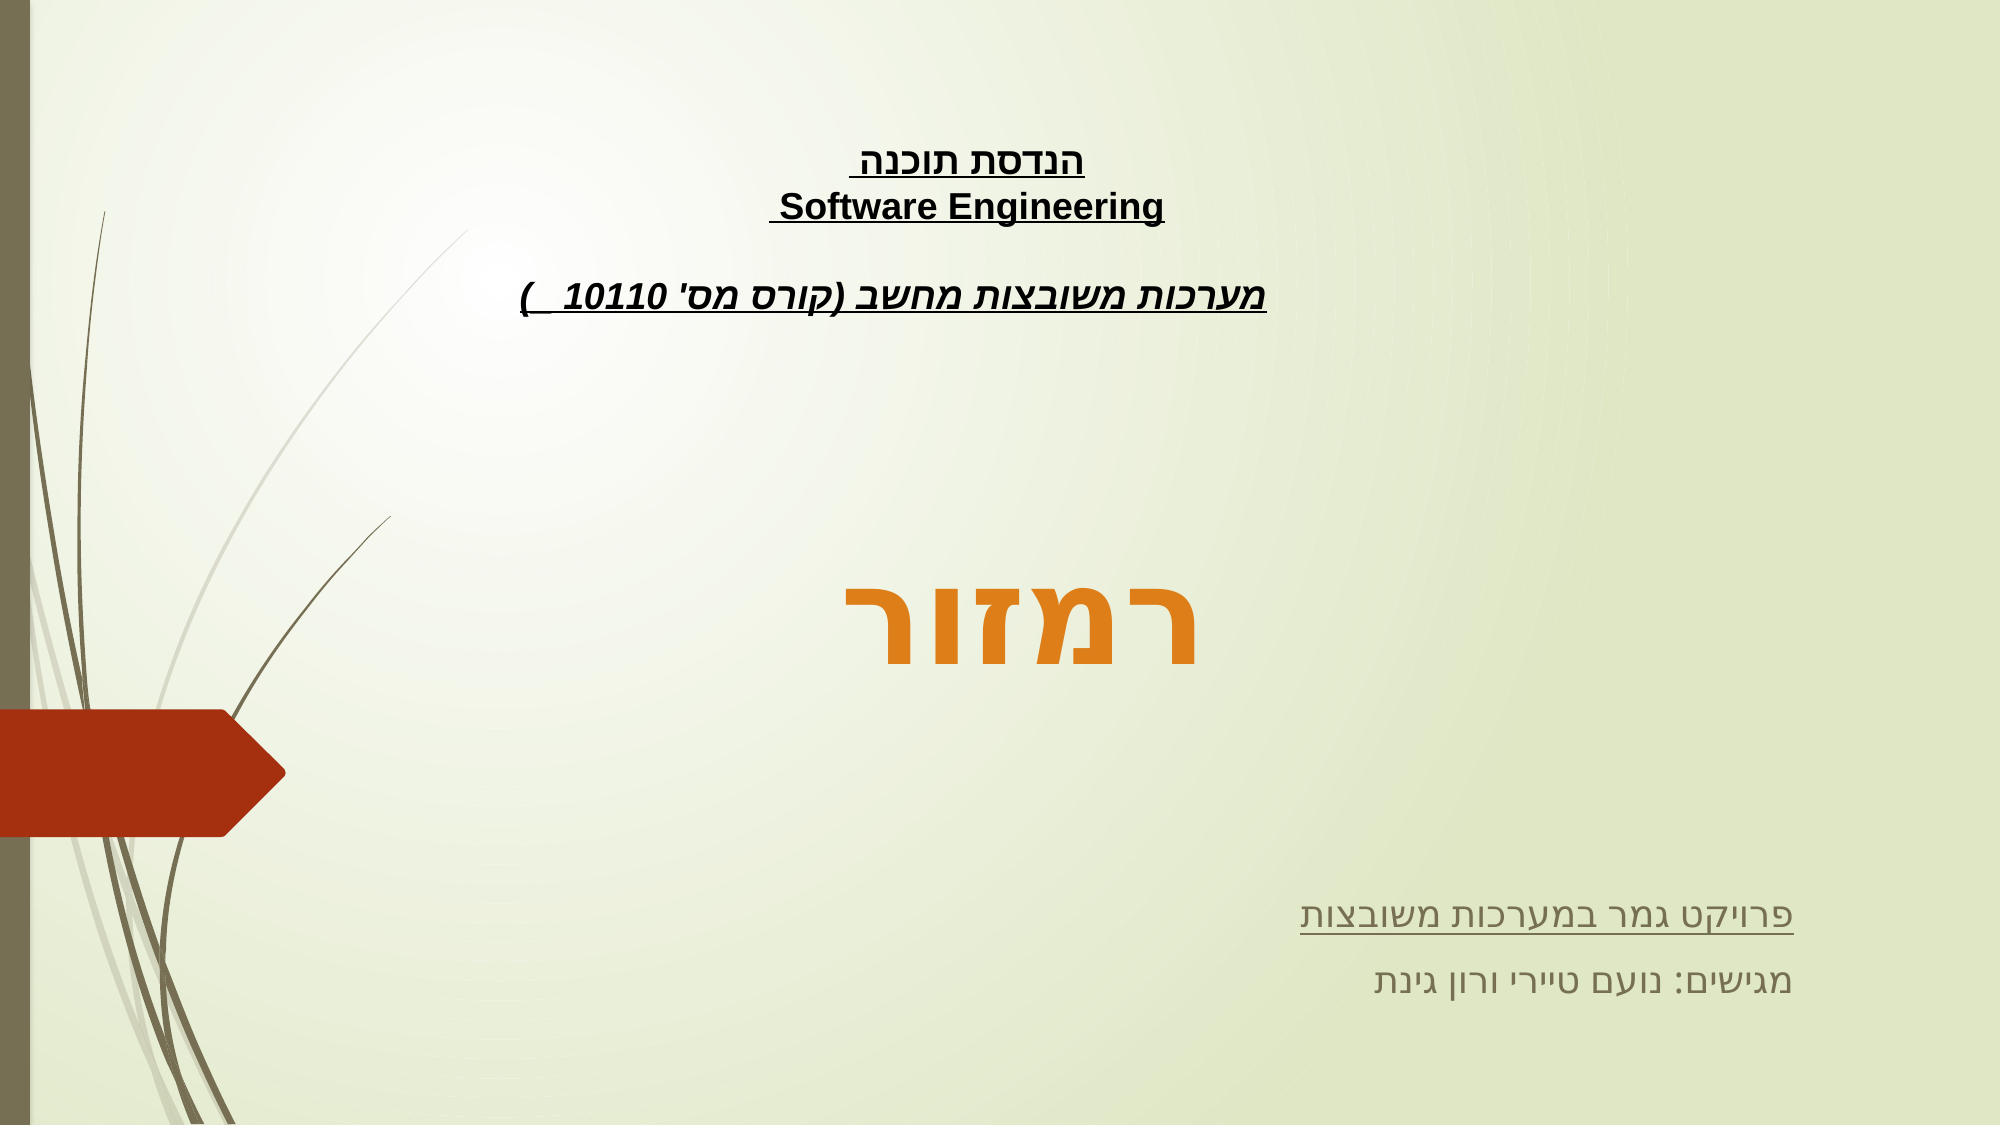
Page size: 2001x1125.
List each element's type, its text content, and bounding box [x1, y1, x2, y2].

title רמזור [578, 472, 1470, 754]
subtitle פרויקט גמר במערכות משובצות מגישים: נועם טיירי ורון גינת [1129, 882, 1810, 1035]
text_box הנדסת תוכנה Software Engineering מערכות משובצות מחשב (קורס מס' 10110 _) [411, 129, 1523, 324]
